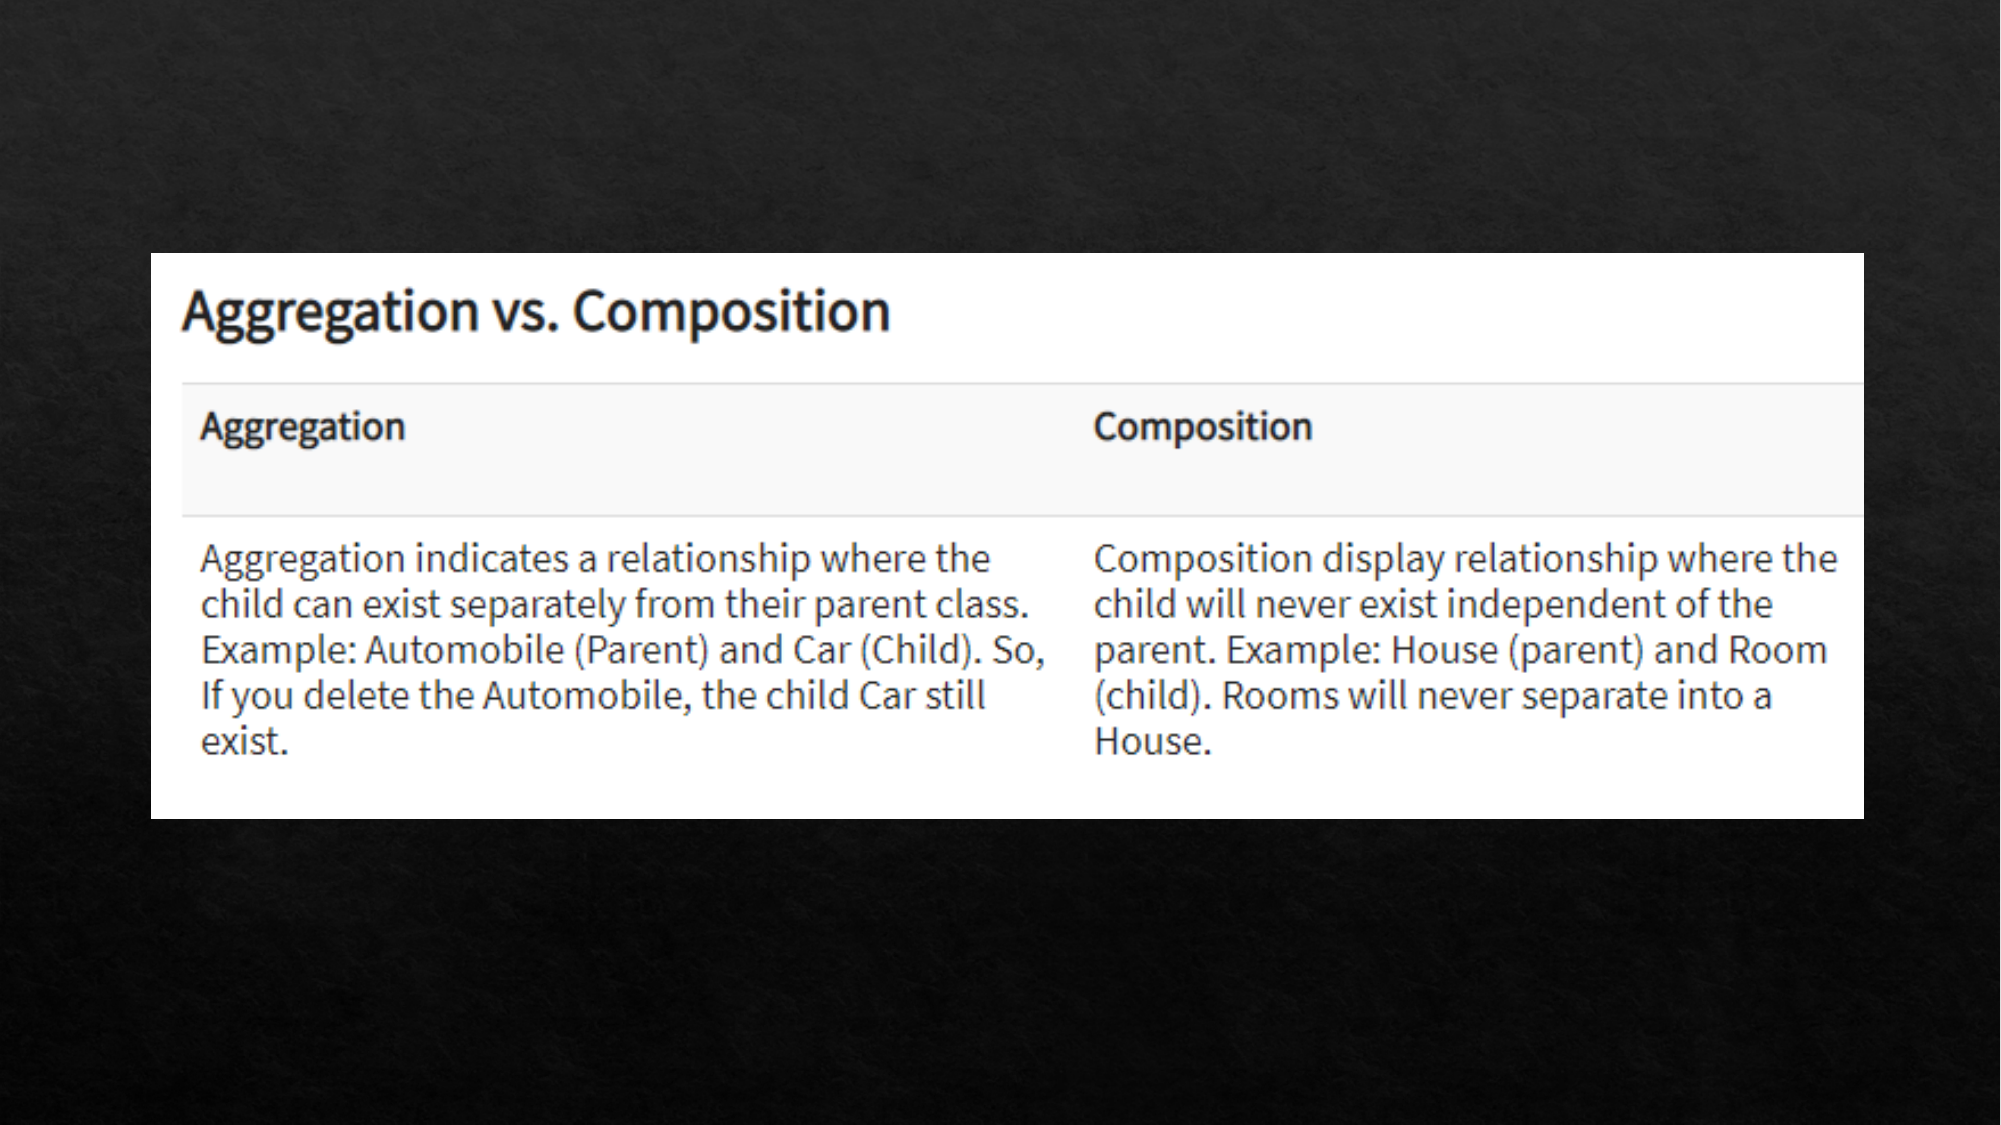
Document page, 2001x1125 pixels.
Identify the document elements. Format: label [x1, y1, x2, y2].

picture [151, 253, 1865, 819]
